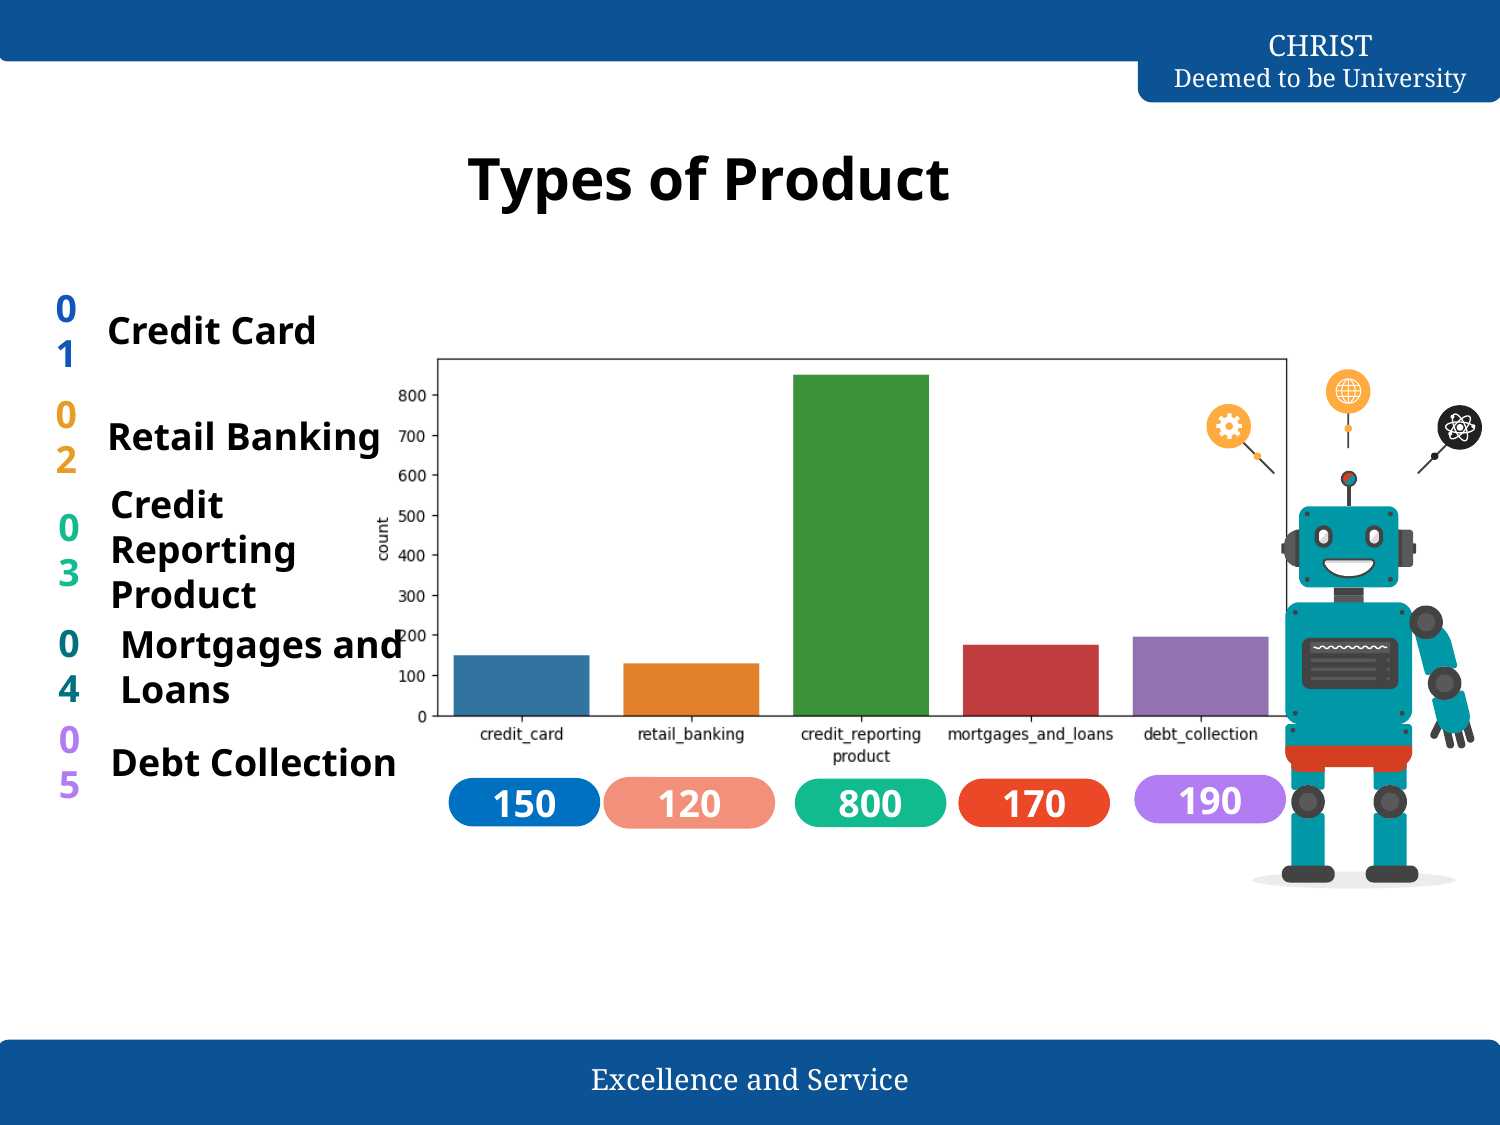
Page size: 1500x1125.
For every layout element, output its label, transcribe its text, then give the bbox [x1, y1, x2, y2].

text_box 190 [1134, 786, 1201, 824]
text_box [23, 635, 429, 695]
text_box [20, 302, 412, 358]
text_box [1206, 369, 1483, 889]
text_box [23, 519, 419, 578]
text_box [448, 776, 1111, 829]
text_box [23, 732, 419, 791]
text_box Types of Product [34, 146, 1385, 208]
picture [355, 347, 1296, 778]
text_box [20, 408, 412, 464]
